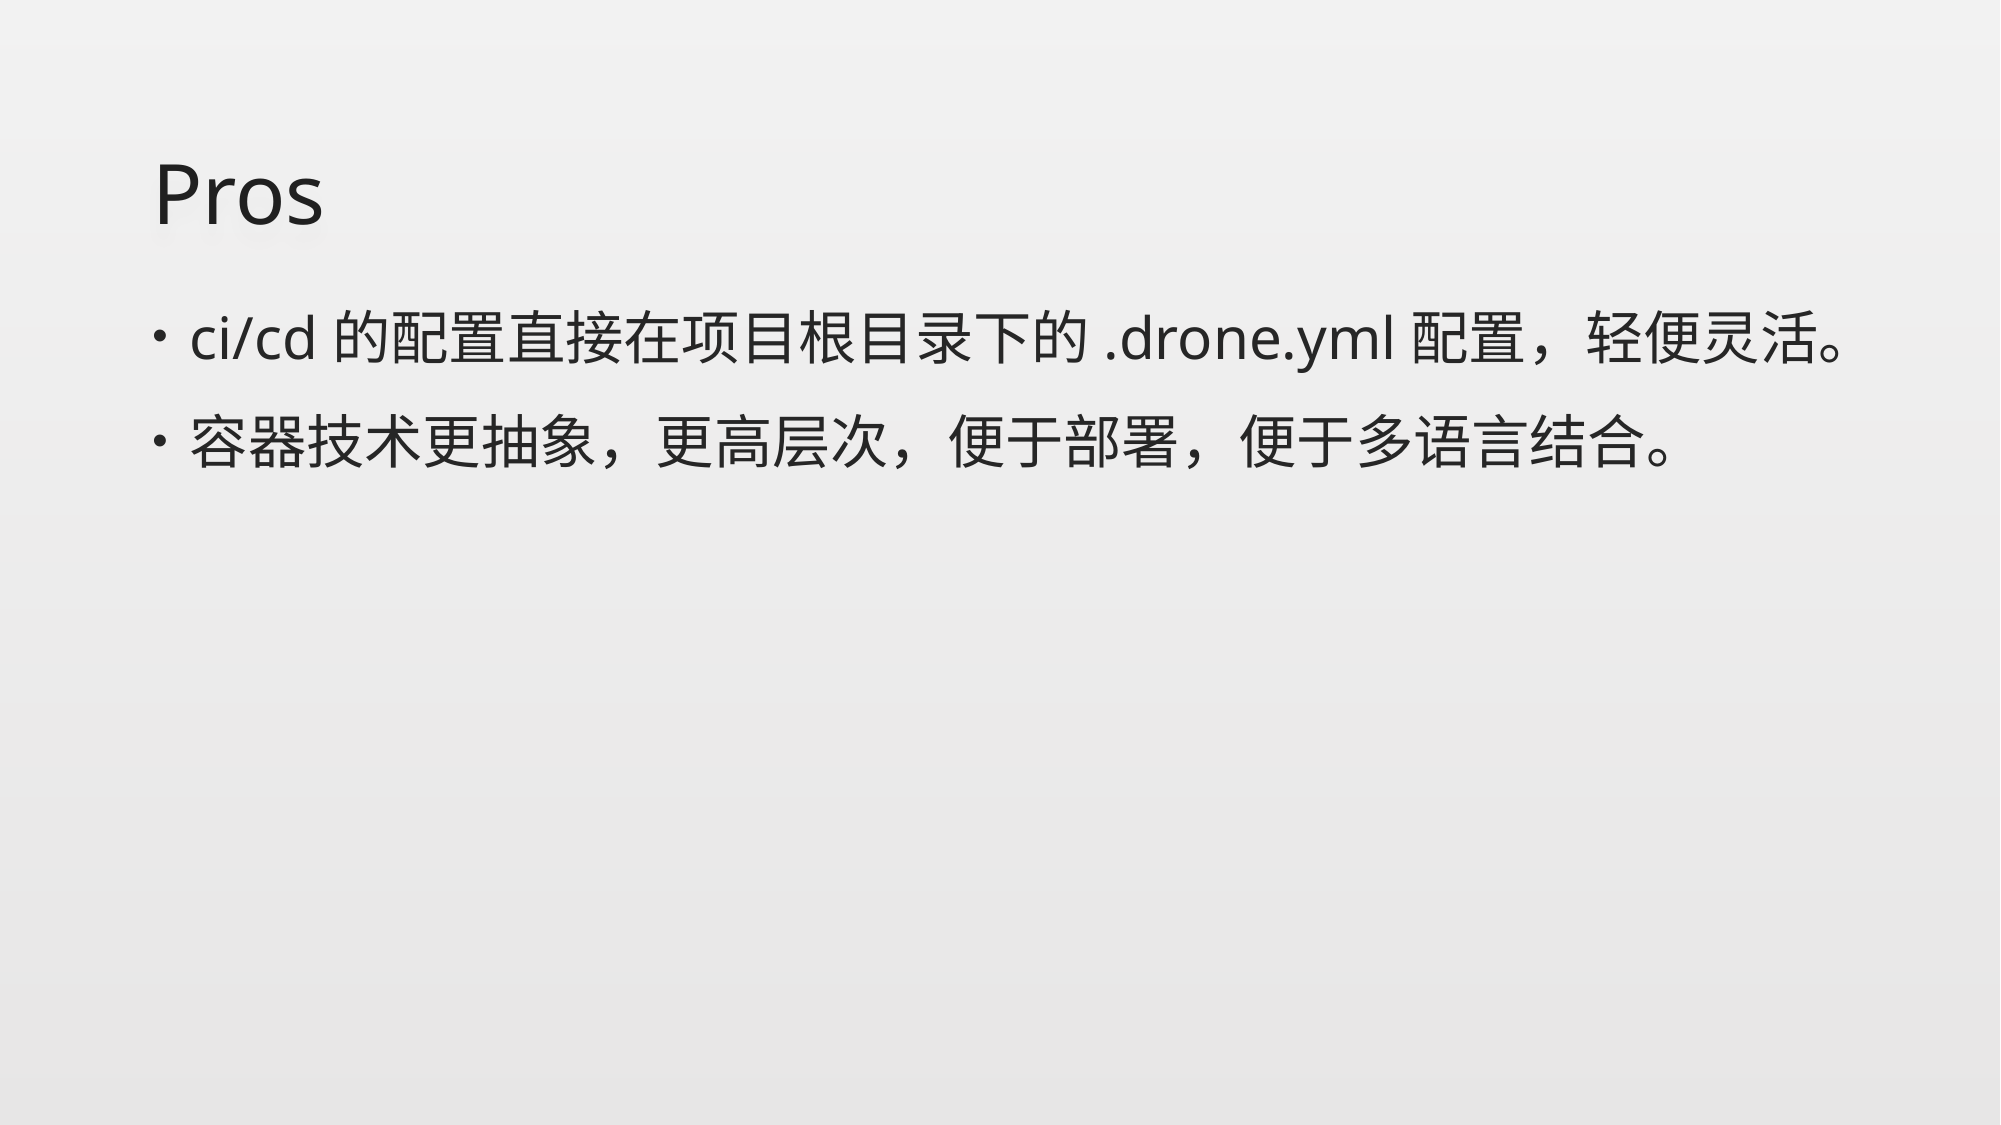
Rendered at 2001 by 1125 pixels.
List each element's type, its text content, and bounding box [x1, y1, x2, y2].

title Pros [137, 32, 1863, 250]
list ci/cd的配置直接在项目根目录下的.drone.yml配置，轻便灵活。 容器技术更抽象，更高层次，便于部署，便于多语言结合。 [137, 279, 1863, 1014]
